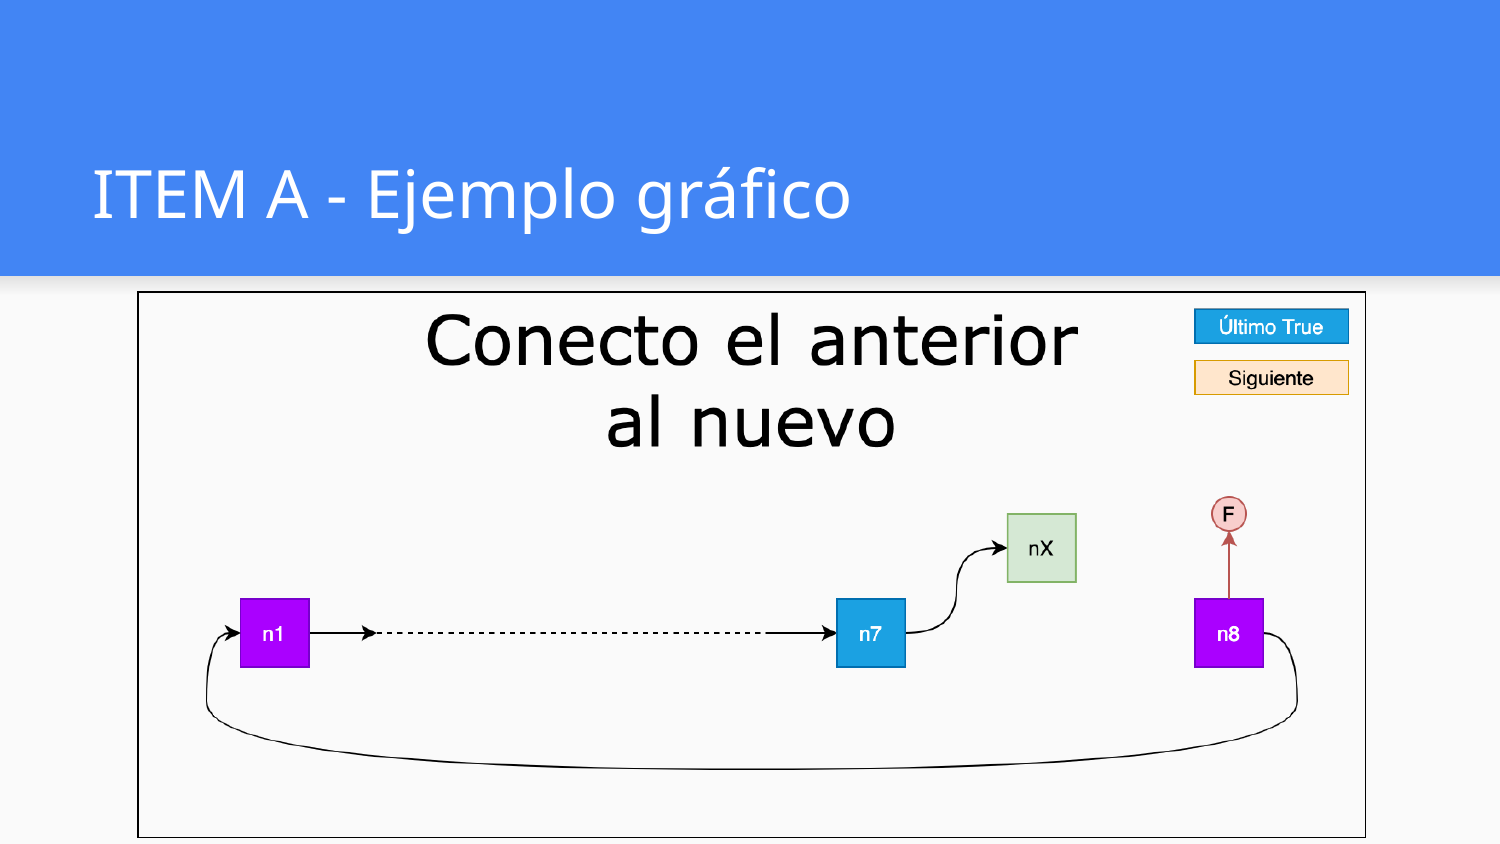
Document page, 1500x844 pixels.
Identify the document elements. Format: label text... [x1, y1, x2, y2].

title ITEM A - Ejemplo gráfico [77, 121, 1427, 248]
picture [137, 291, 1366, 839]
